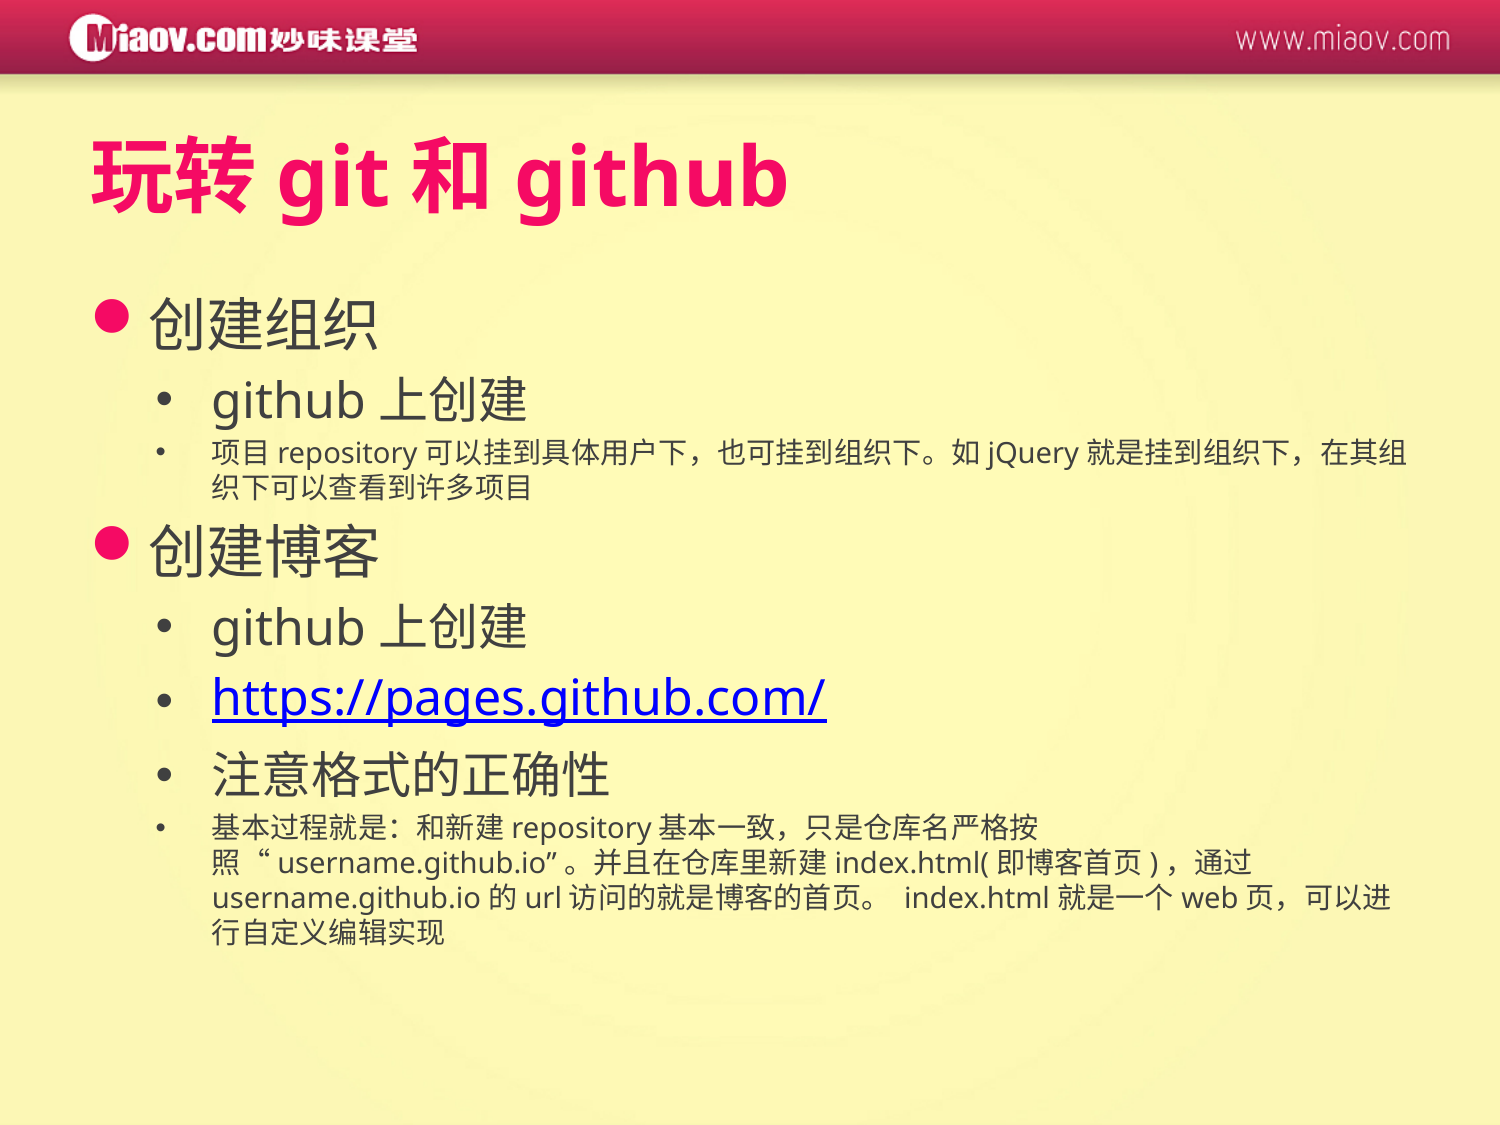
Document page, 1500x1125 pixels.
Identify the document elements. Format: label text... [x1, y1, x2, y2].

picture [0, 0, 1500, 1125]
title 玩转git和github [74, 79, 1426, 268]
list 创建组织 github上创建 项目repository可以挂到具体用户下，也可挂到组织下。如jQuery就是挂到组织下，在其组织下可以查看到许多项目 创建博客 github上创建 https://pages.github.com/ 注意格式的正确性 基本过程就是：和新建repository基本一致，只是仓库名严格按照“username.github.io”。并且在仓库里新建index.html(即博客首页)，通过username.github.io的url访问的就是博客的首页。 index.html就是一个web页，可以进行自定义编辑实现 [74, 280, 1426, 1024]
